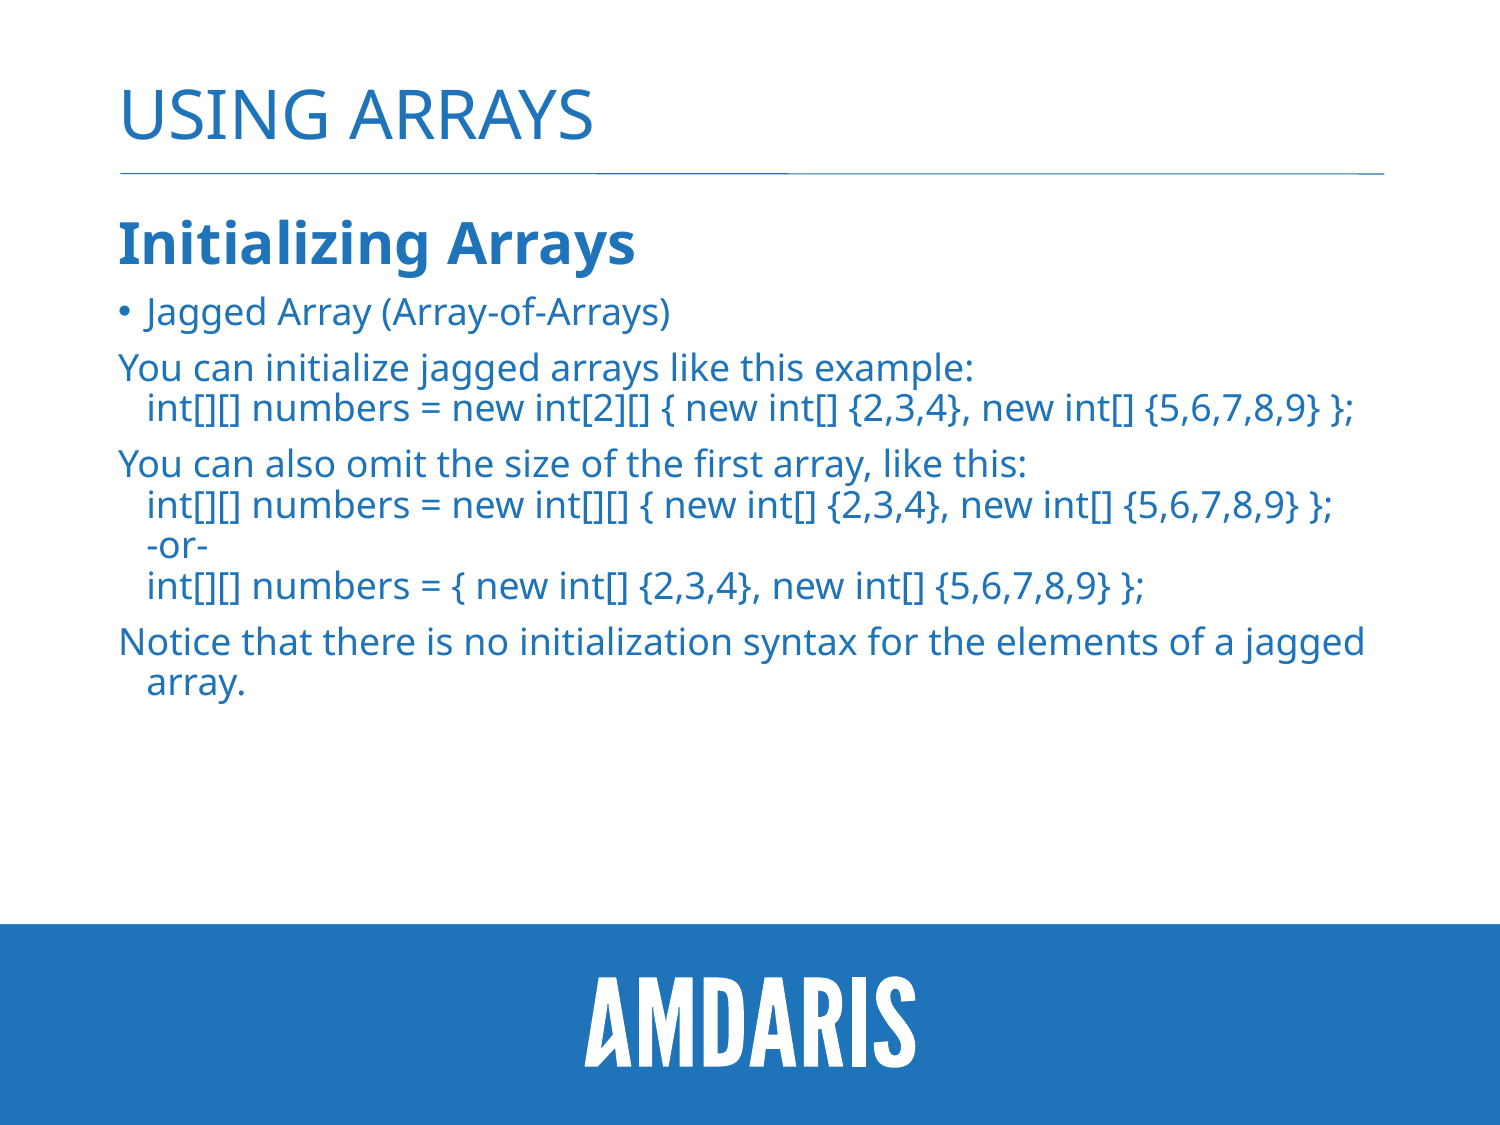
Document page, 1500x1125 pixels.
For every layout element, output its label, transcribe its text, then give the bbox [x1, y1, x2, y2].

title Using arrays [103, 59, 1397, 175]
list Initializing Arrays Jagged Array (Array-of-Arrays) You can initialize jagged arrays like this example: int[][] numbers = new int[2][] { new int[] {2,3,4}, new int[] {5,6,7,8,9} }; You can also omit the size of the first array, like this: int[][] numbers = new int[][] { new int[] {2,3,4}, new int[] {5,6,7,8,9} }; -or- int[][] numbers = { new int[] {2,3,4}, new int[] {5,6,7,8,9} }; Notice that there is no initialization syntax for the elements of a jagged array. [103, 206, 1397, 887]
